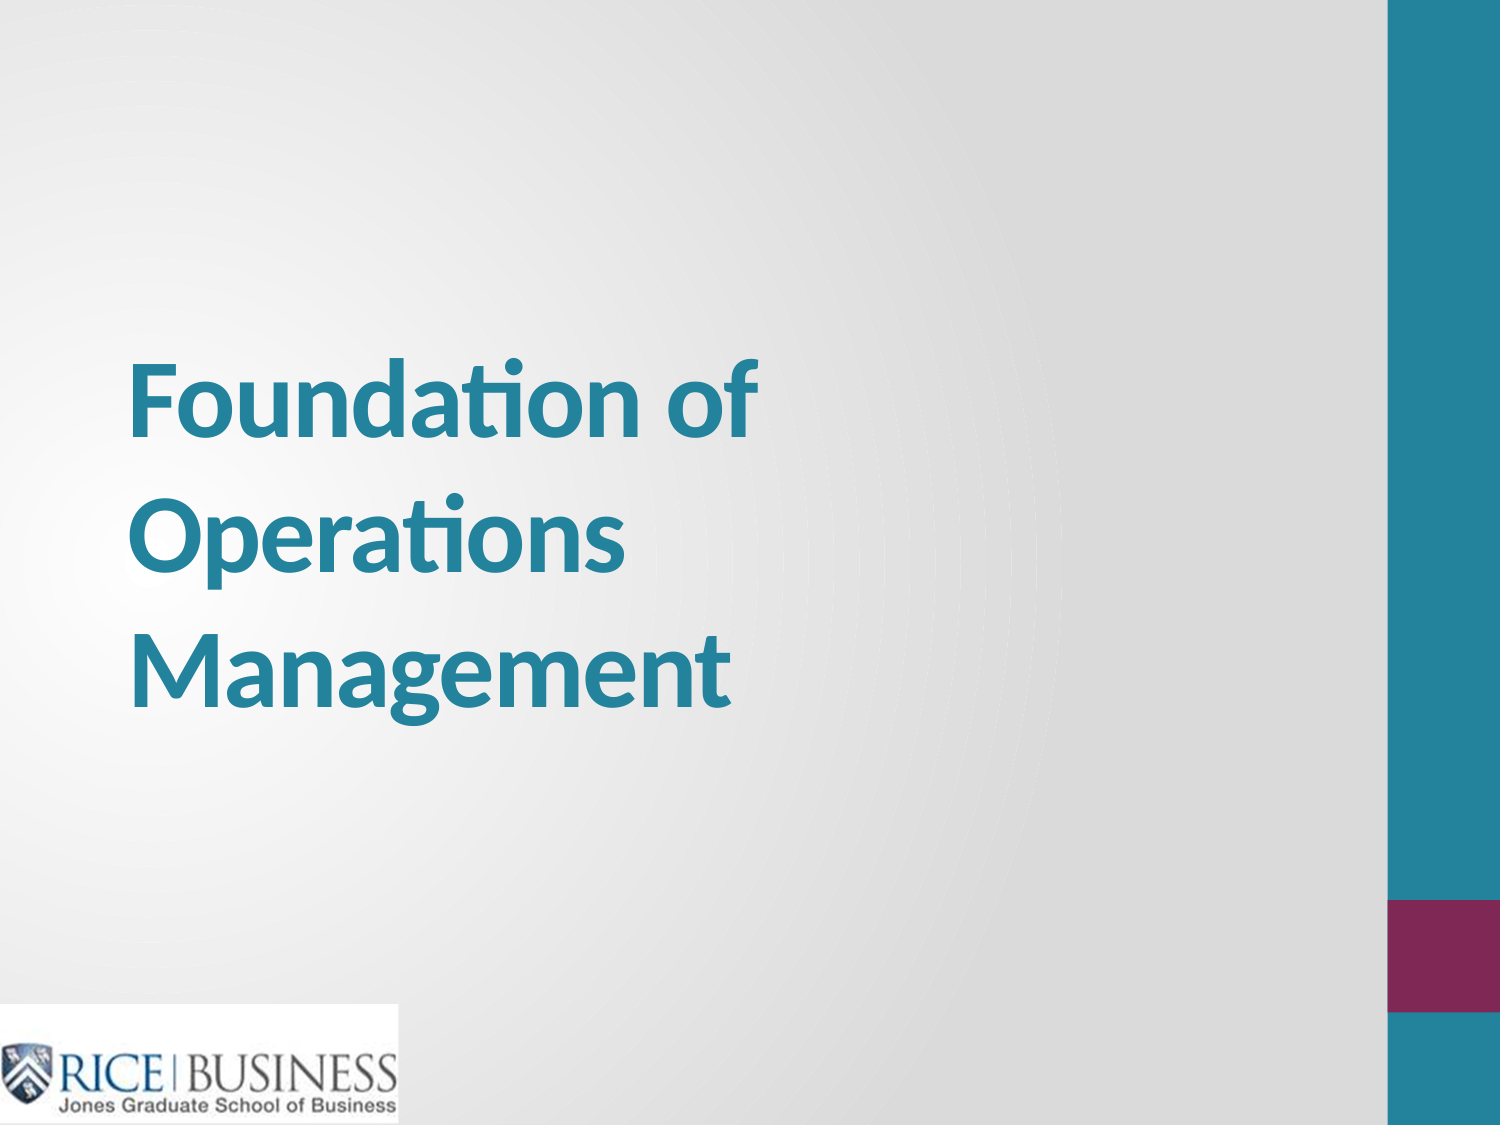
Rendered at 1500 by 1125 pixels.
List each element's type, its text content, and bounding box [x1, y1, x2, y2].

picture [0, 1004, 400, 1125]
title Foundation of Operations Management [112, 312, 888, 738]
